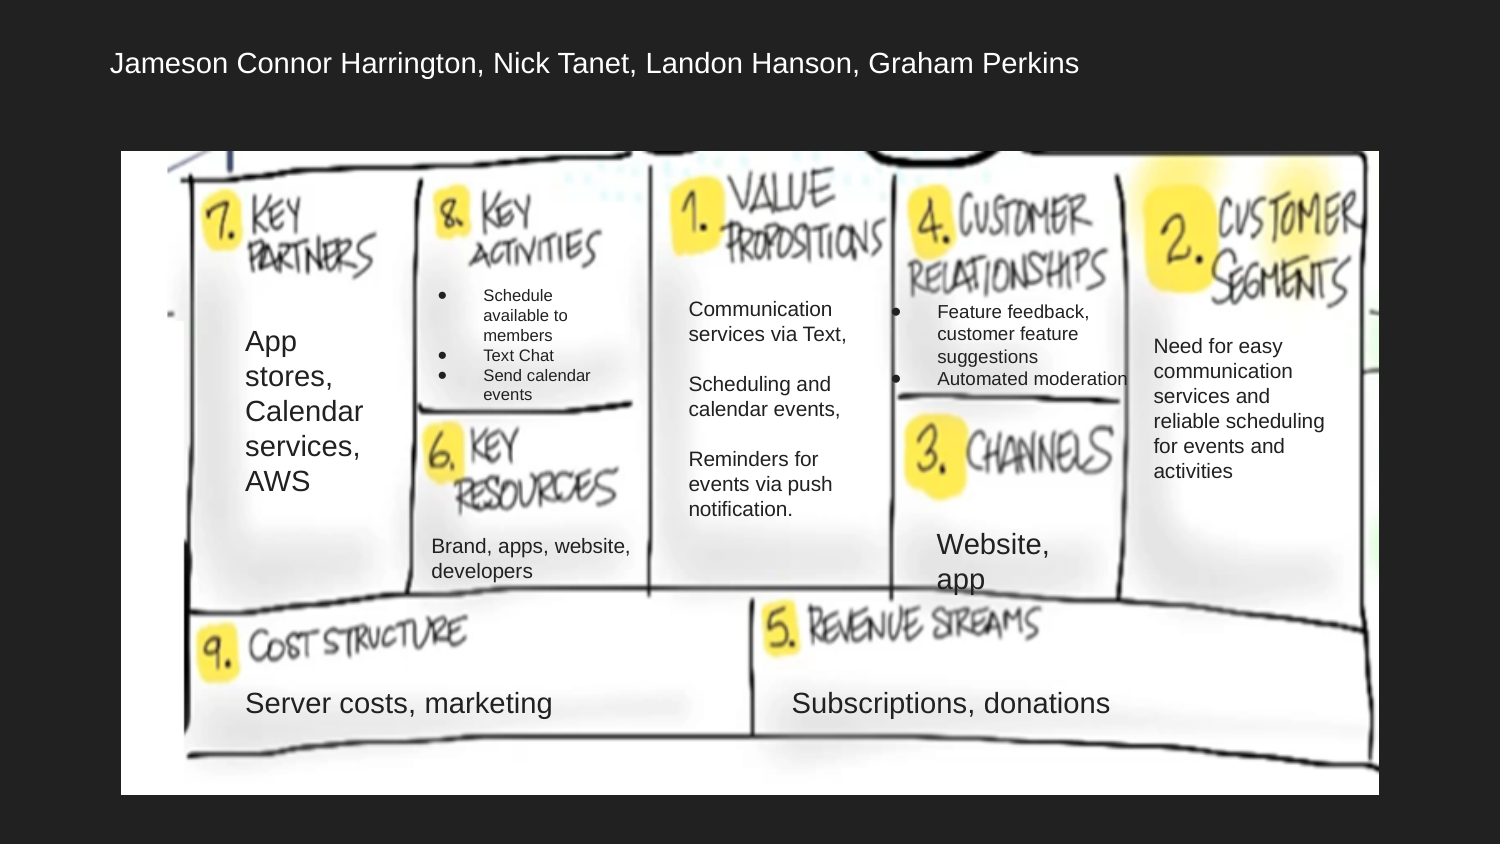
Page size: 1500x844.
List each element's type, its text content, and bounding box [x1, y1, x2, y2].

text_box Jameson Connor Harrington, Nick Tanet, Landon Hanson, Graham Perkins [94, 29, 1384, 95]
picture [121, 150, 1379, 795]
